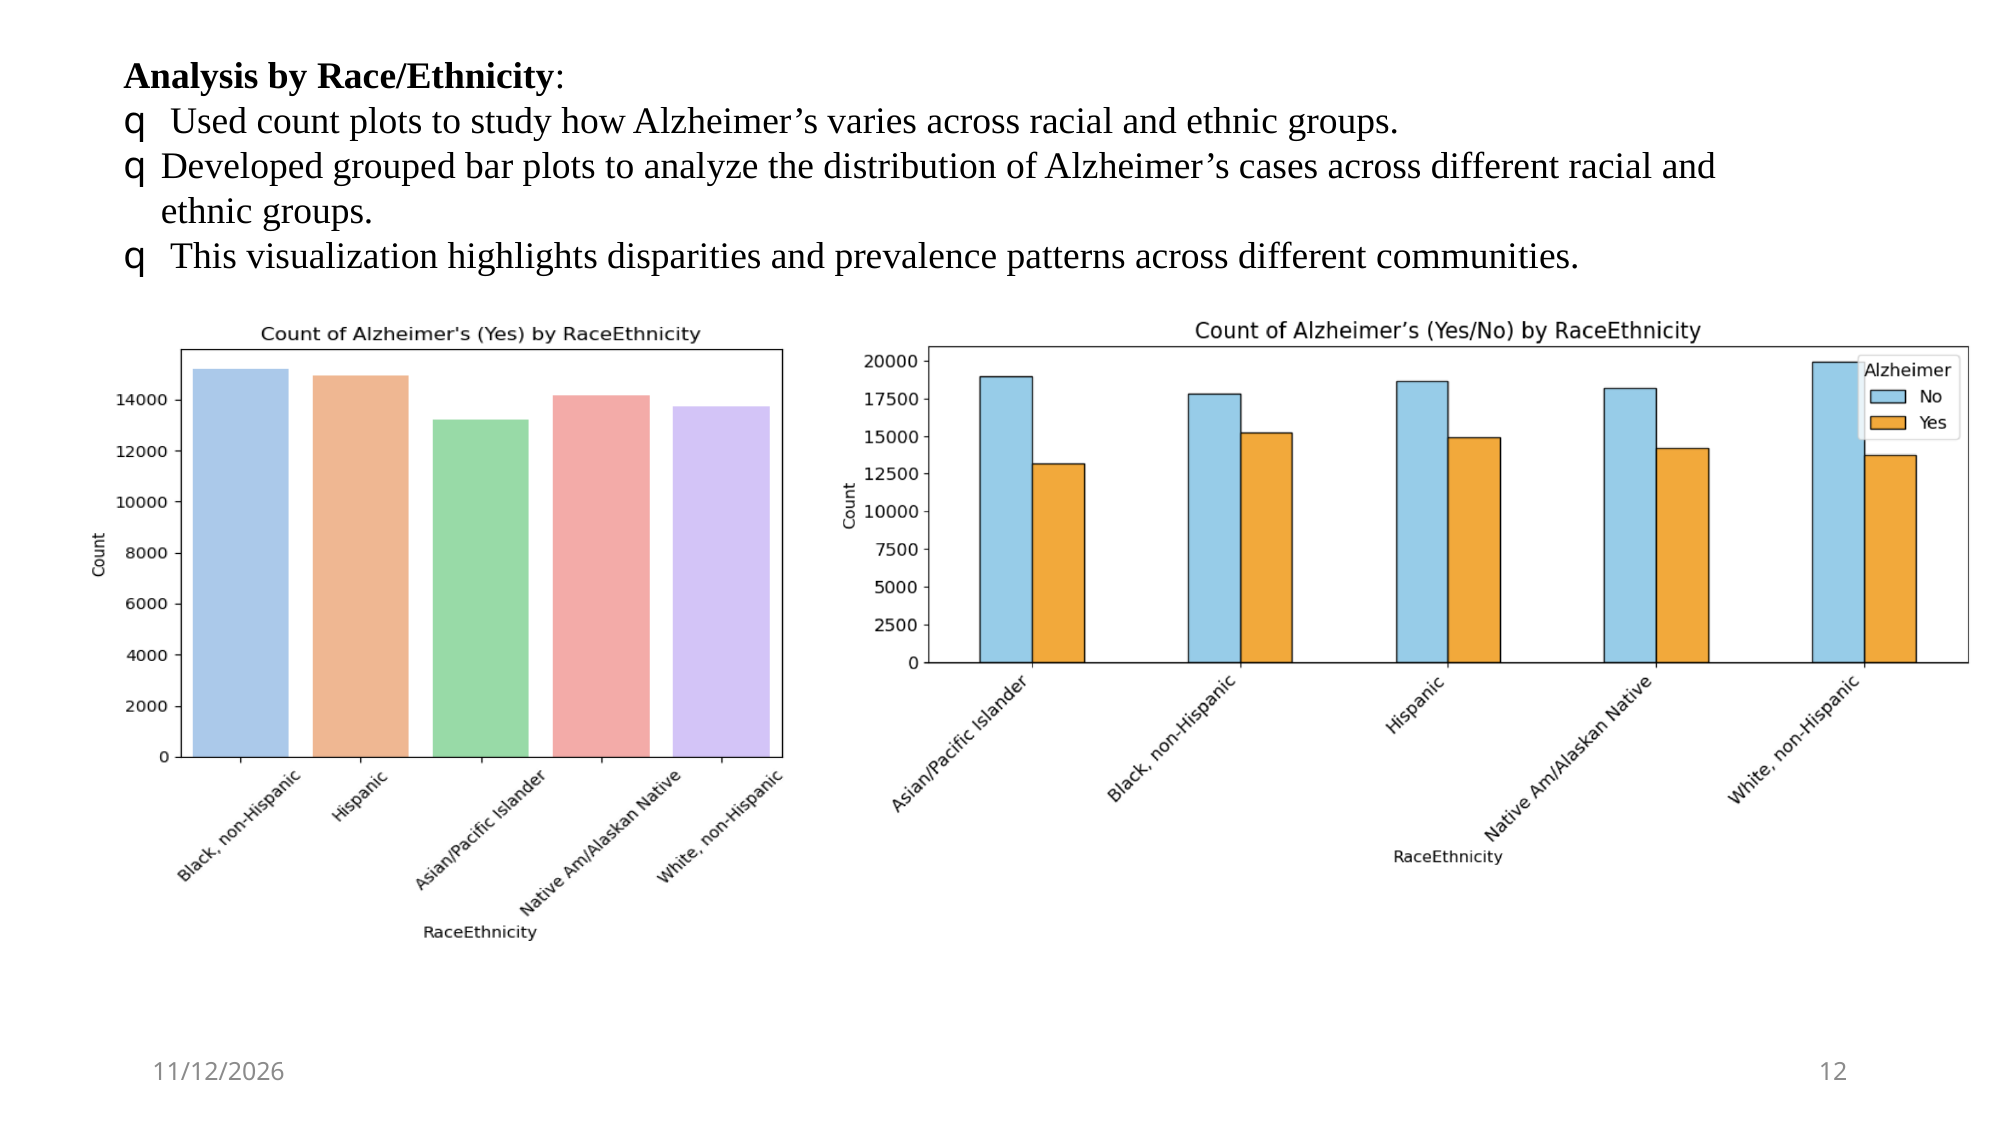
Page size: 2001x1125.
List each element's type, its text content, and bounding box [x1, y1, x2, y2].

picture [831, 315, 1976, 871]
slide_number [137, 1042, 588, 1103]
slide_number 12 [1412, 1042, 1863, 1103]
picture [79, 316, 799, 952]
text_box Analysis by Race/Ethnicity: Used count plots to study how Alzheimer’s varies across racial and ethnic groups. Developed grouped bar plots to analyze the distribution of Alzheimer’s cases across different racial and ethnic groups. This visualization highlights disparities and prevalence patterns across different communities. [108, 44, 1809, 329]
